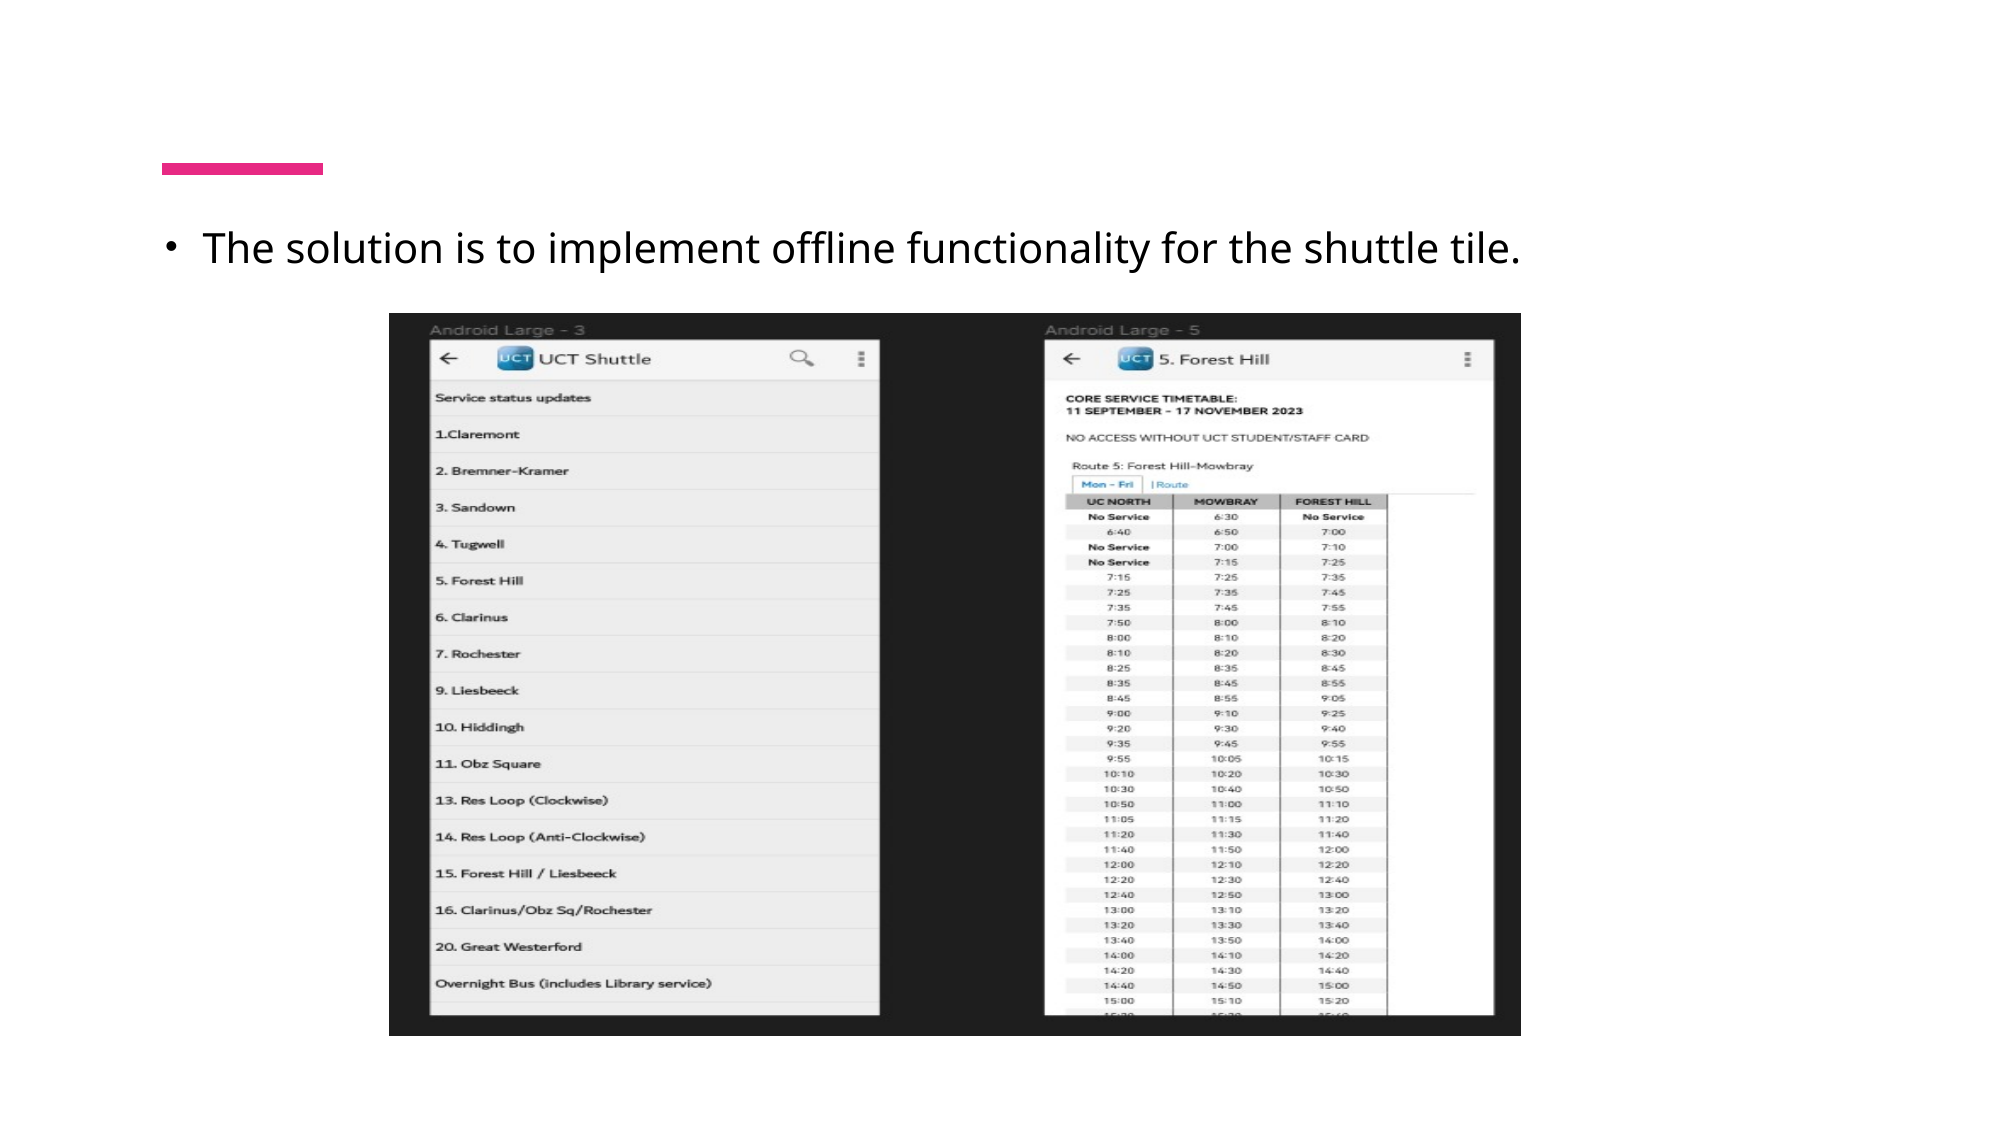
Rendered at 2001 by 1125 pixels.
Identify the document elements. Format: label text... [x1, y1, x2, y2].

picture [388, 313, 1521, 1036]
list The solution is to implement offline functionality for the shuttle tile. [150, 203, 1850, 975]
